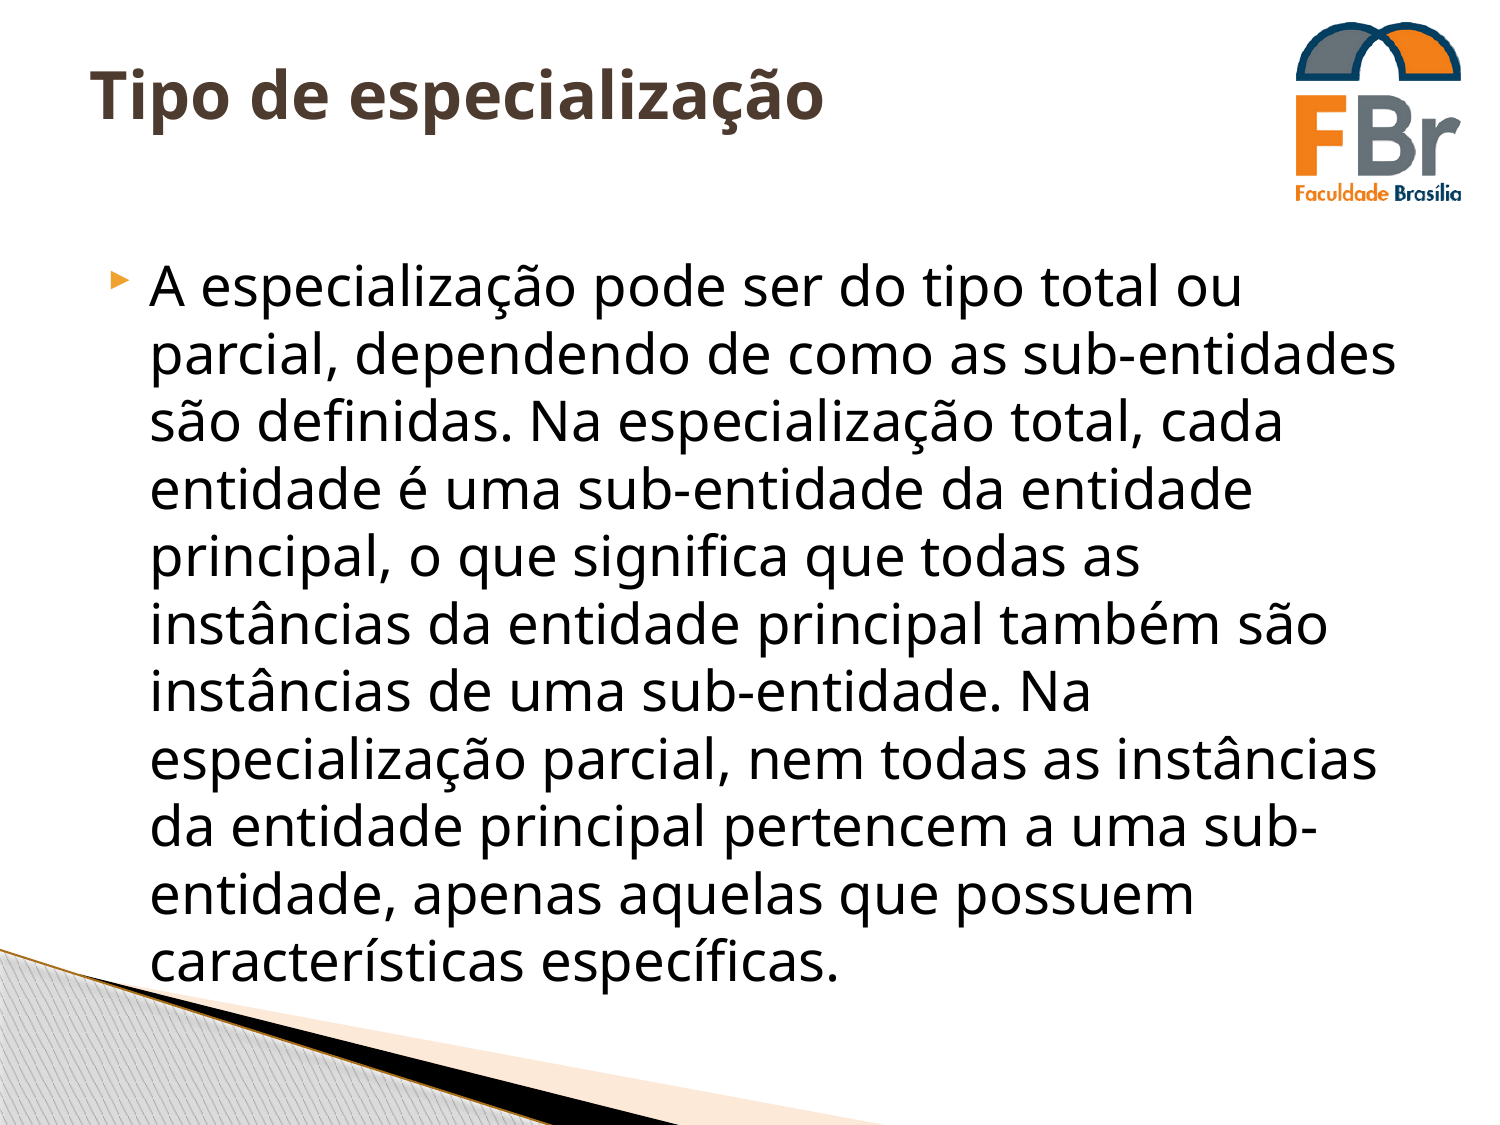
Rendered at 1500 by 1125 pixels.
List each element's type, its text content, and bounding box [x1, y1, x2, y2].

title Tipo de especialização [75, 45, 1258, 233]
list A especialização pode ser do tipo total ou parcial, dependendo de como as sub-entidades são definidas. Na especialização total, cada entidade é uma sub-entidade da entidade principal, o que significa que todas as instâncias da entidade principal também são instâncias de uma sub-entidade. Na especialização parcial, nem todas as instâncias da entidade principal pertencem a uma sub-entidade, apenas aquelas que possuem características específicas. [75, 243, 1425, 986]
picture [1251, 19, 1500, 209]
